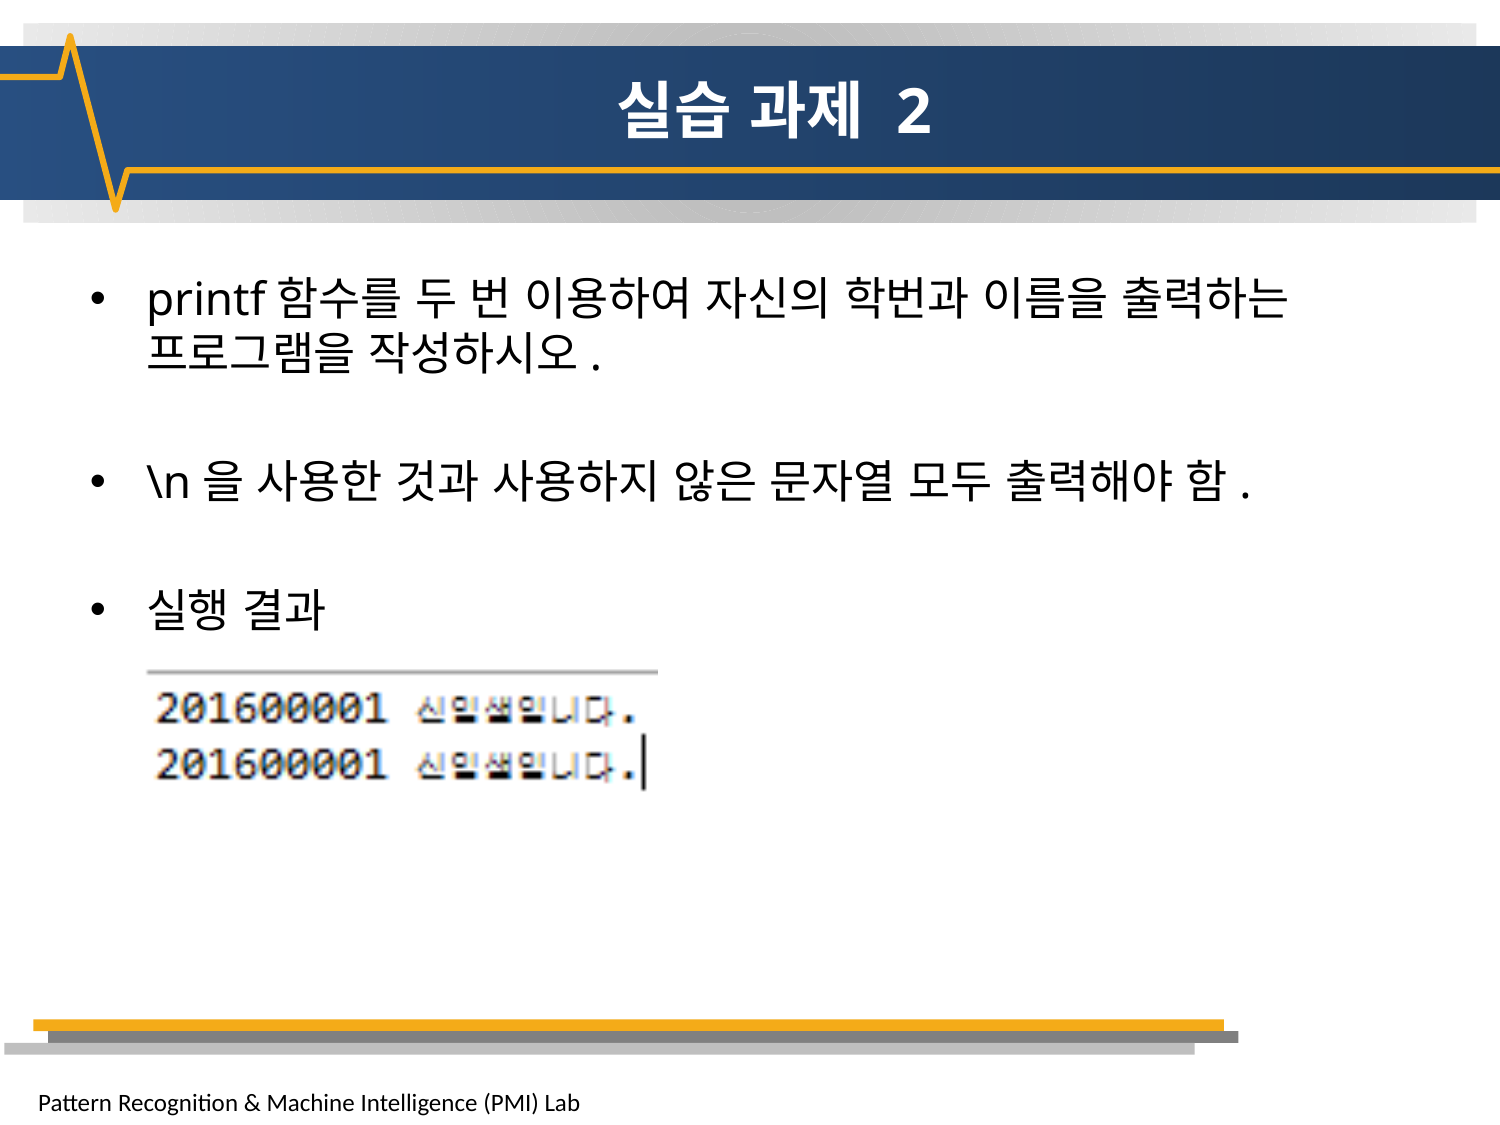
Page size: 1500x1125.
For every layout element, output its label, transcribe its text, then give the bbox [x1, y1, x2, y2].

picture [141, 668, 659, 799]
list printf함수를 두 번 이용하여 자신의 학번과 이름을 출력하는 프로그램을 작성하시오. \n을 사용한 것과 사용하지 않은 문자열 모두 출력해야 함. 실행 결과 [75, 262, 1425, 985]
title 실습 과제 2 [119, 55, 1430, 162]
